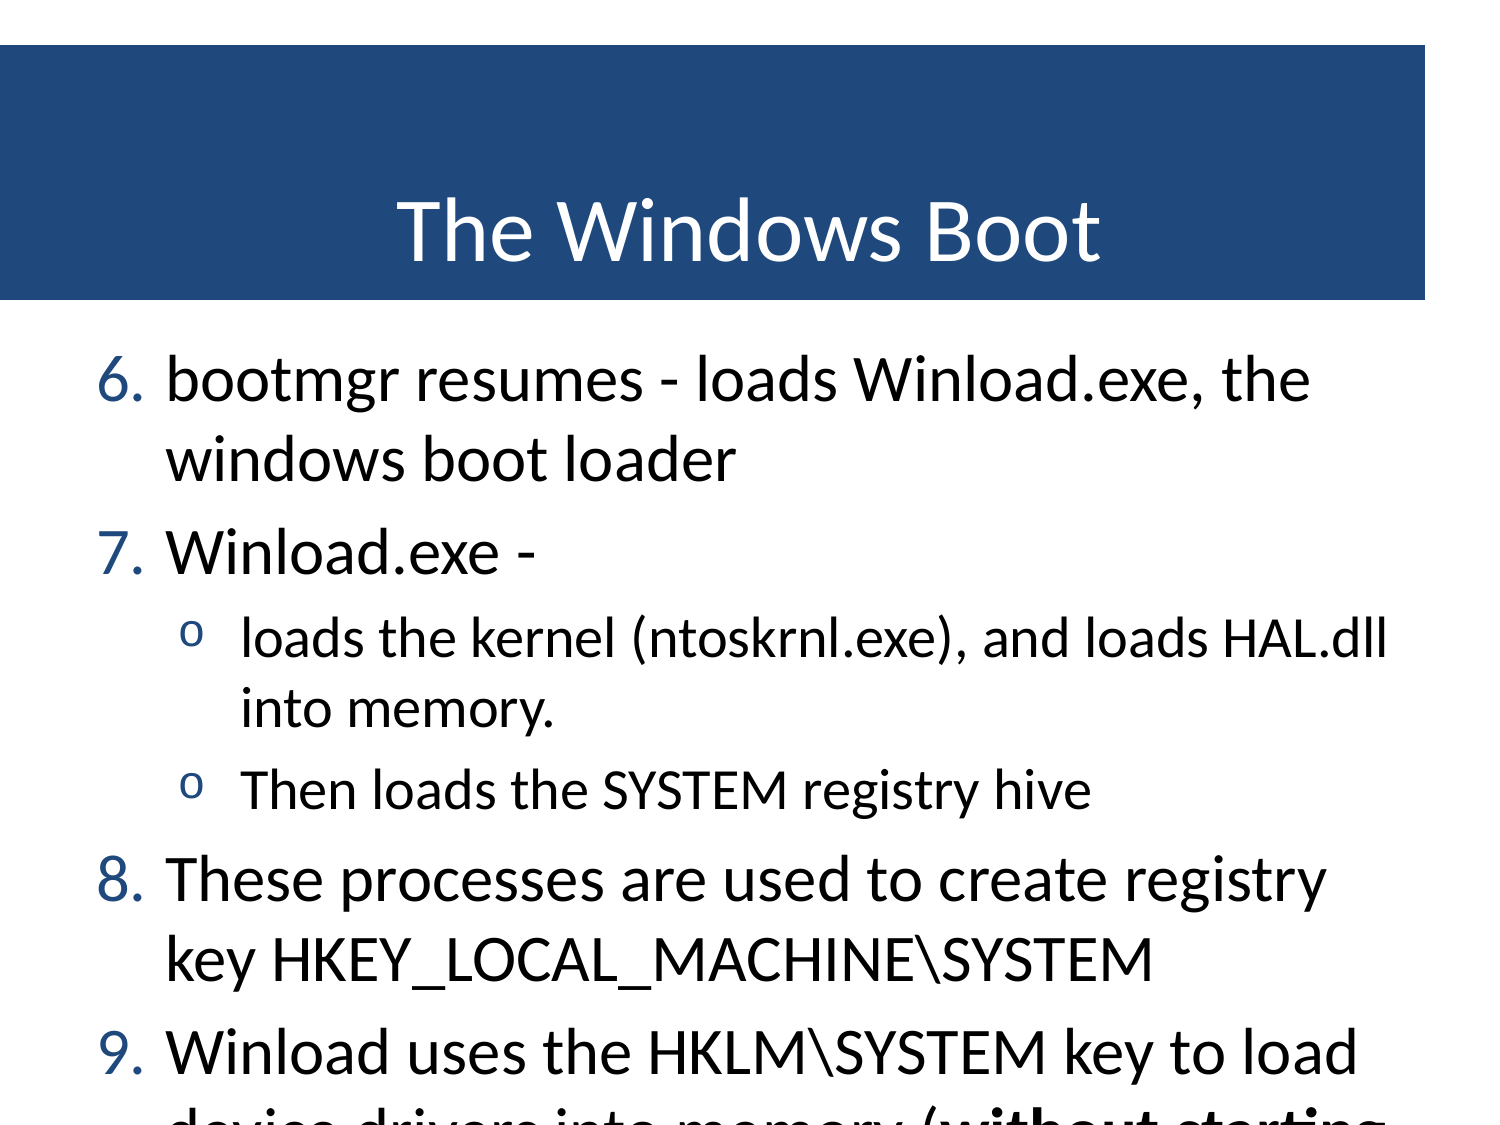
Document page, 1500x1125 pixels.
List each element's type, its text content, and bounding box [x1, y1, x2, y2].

title The Windows Boot [75, 45, 1425, 295]
list bootmgr resumes - loads Winload.exe, the windows boot loader Winload.exe - loads the kernel (ntoskrnl.exe), and loads HAL.dll into memory. Then loads the SYSTEM registry hive These processes are used to create registry key HKEY_LOCAL_MACHINE\SYSTEM Winload uses the HKLM\SYSTEM key to load device drivers into memory (without starting them) [75, 319, 1425, 1078]
